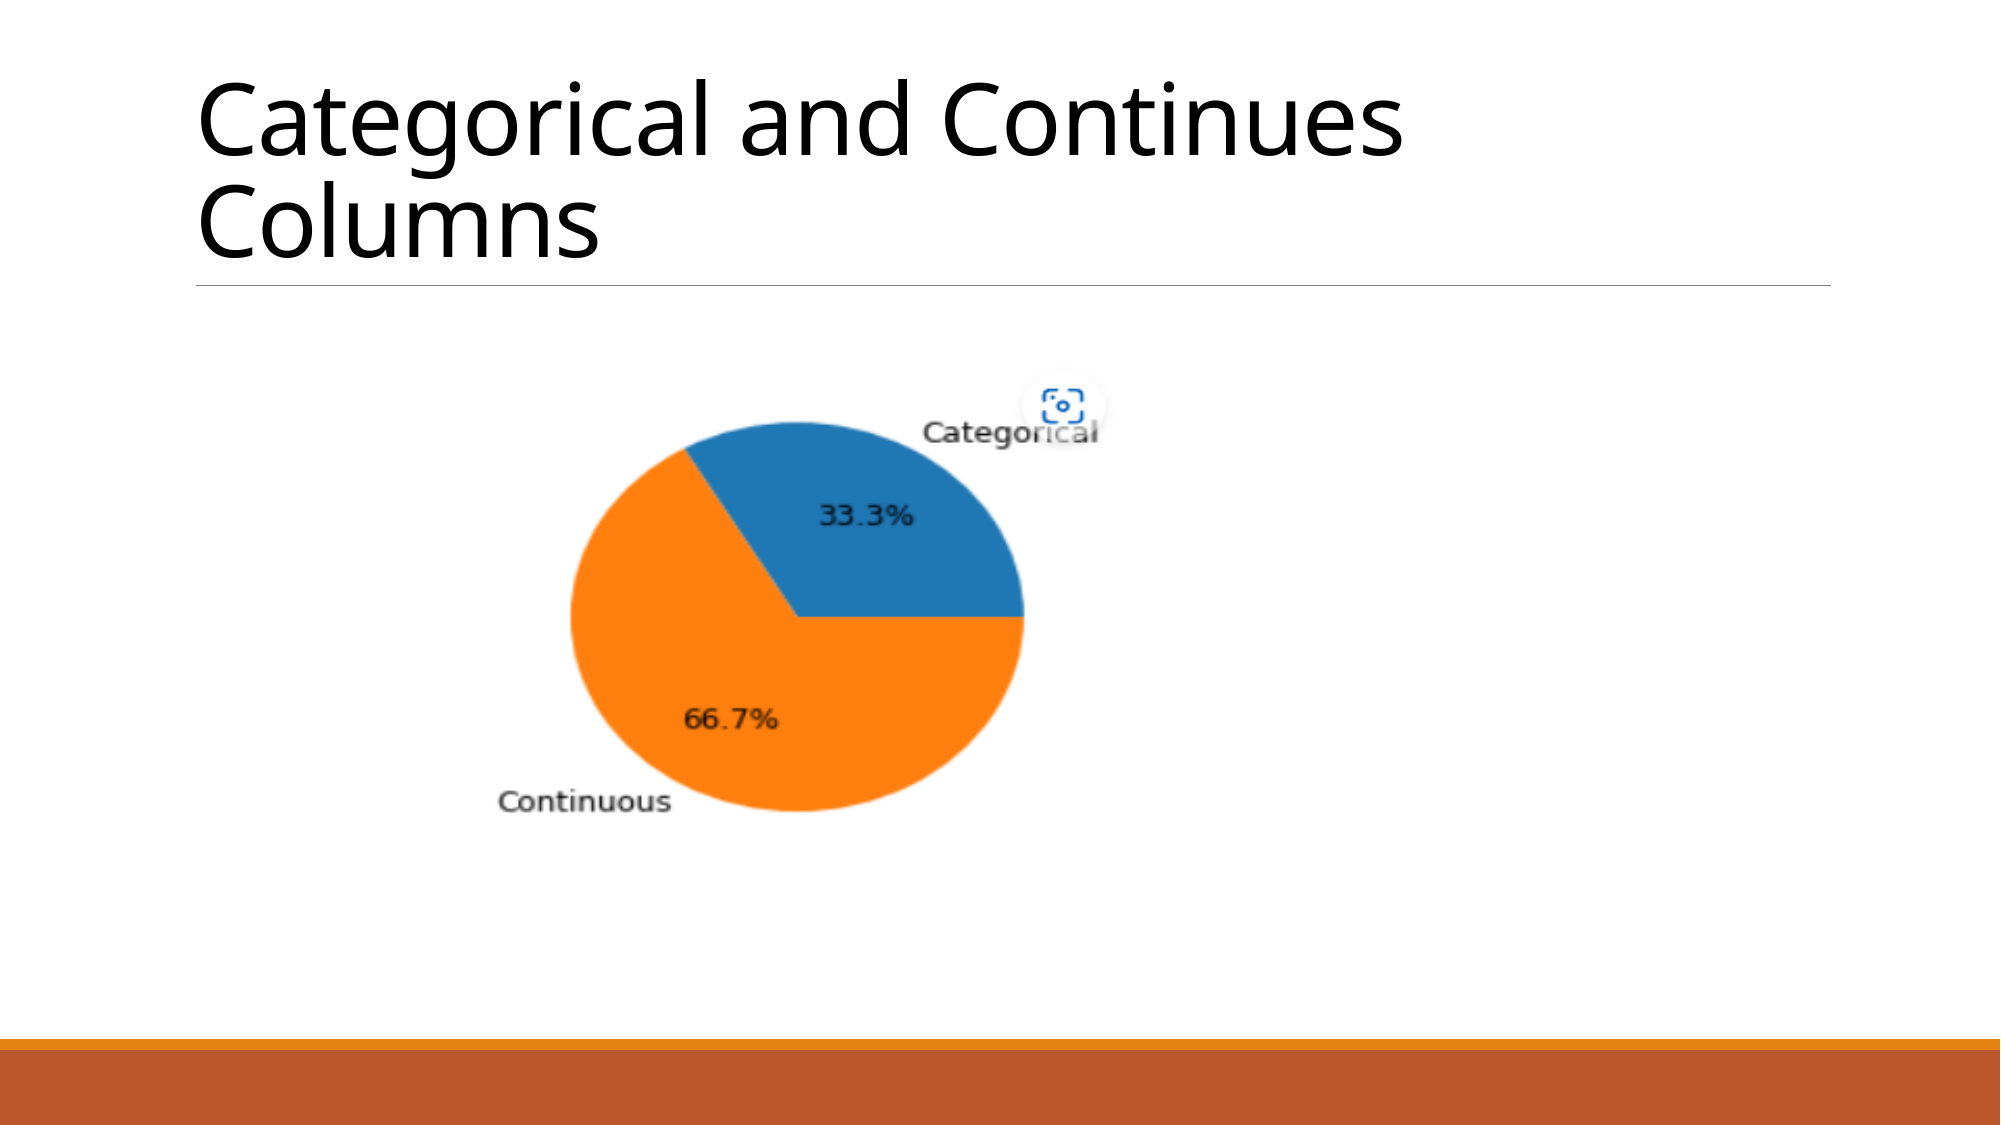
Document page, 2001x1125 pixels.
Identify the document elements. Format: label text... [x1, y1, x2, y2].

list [465, 364, 1232, 889]
title Categorical and Continues Columns [180, 47, 1830, 285]
